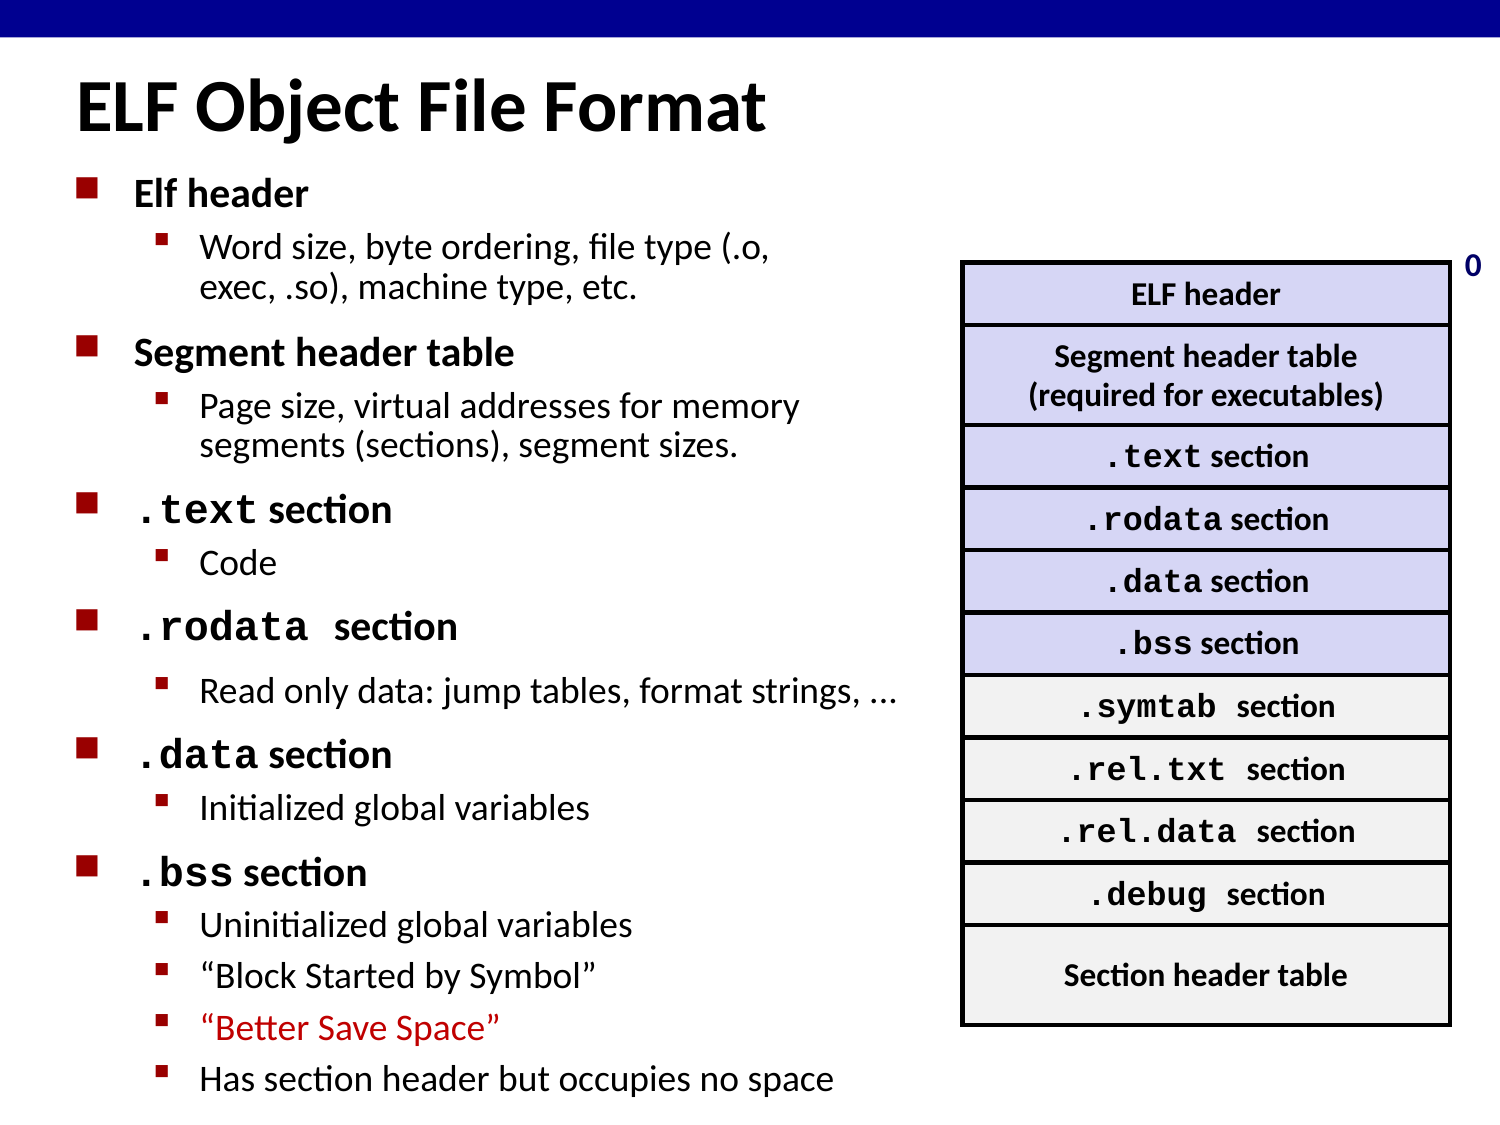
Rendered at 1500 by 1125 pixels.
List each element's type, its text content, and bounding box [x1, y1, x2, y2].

text_box ELF header [962, 262, 1450, 324]
title ELF Object File Format [60, 37, 1492, 167]
text_box .debug section [962, 862, 1450, 924]
text_box 0 [1450, 237, 1497, 292]
text_box .rodata section [962, 487, 1450, 549]
text_box .rel.txt section [962, 737, 1450, 799]
text_box Segment header table (required for executables) [962, 324, 1450, 424]
text_box .data section [962, 549, 1450, 613]
text_box .text section [962, 424, 1450, 487]
text_box .bss section [962, 613, 1450, 674]
text_box Section header table [962, 924, 1450, 1025]
text_box .symtab section [962, 674, 1450, 737]
list Elf header Word size, byte ordering, file type (.o, exec, .so), machine type, etc. Segment header table Page size, virtual addresses for memory segments (sections), segment sizes. .text section Code .rodata section Read only data: jump tables, format strings, ... .data section Initialized global variables .bss section Uninitialized global variables “Block Started by Symbol” “Better Save Space” Has section header but occupies no space [62, 166, 941, 1051]
text_box .rel.data section [962, 799, 1450, 862]
